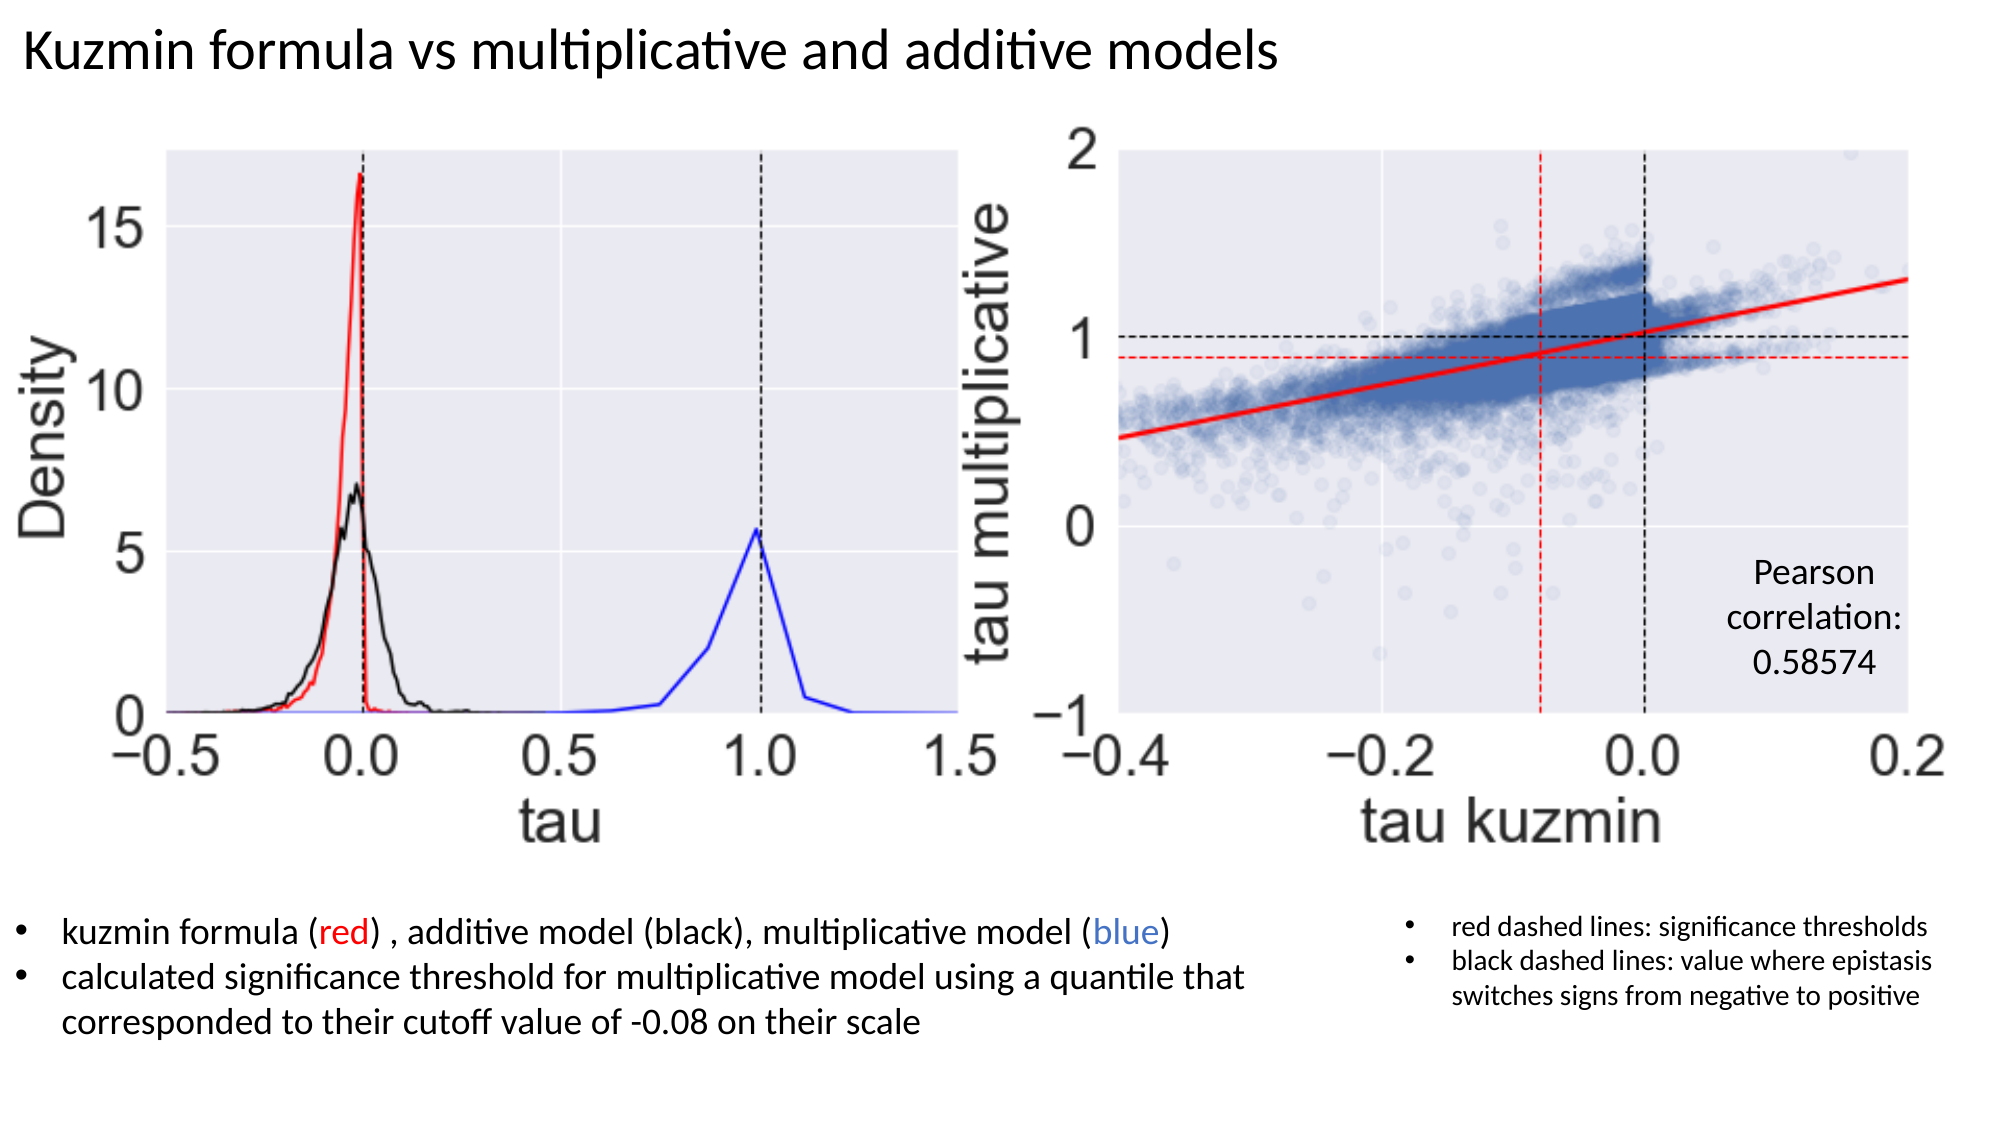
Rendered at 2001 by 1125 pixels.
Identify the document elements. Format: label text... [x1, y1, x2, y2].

text_box kuzmin formula (red) , additive model (black), multiplicative model (blue) calculated significance threshold for multiplicative model using a quantile that corresponded to their cutoff value of -0.08 on their scale [0, 899, 1391, 1050]
text_box Kuzmin formula vs multiplicative and additive models [8, 3, 1295, 89]
picture [0, 112, 1963, 870]
text_box red dashed lines: significance thresholds black dashed lines: value where epistasis switches signs from negative to positive [1390, 899, 2000, 1019]
